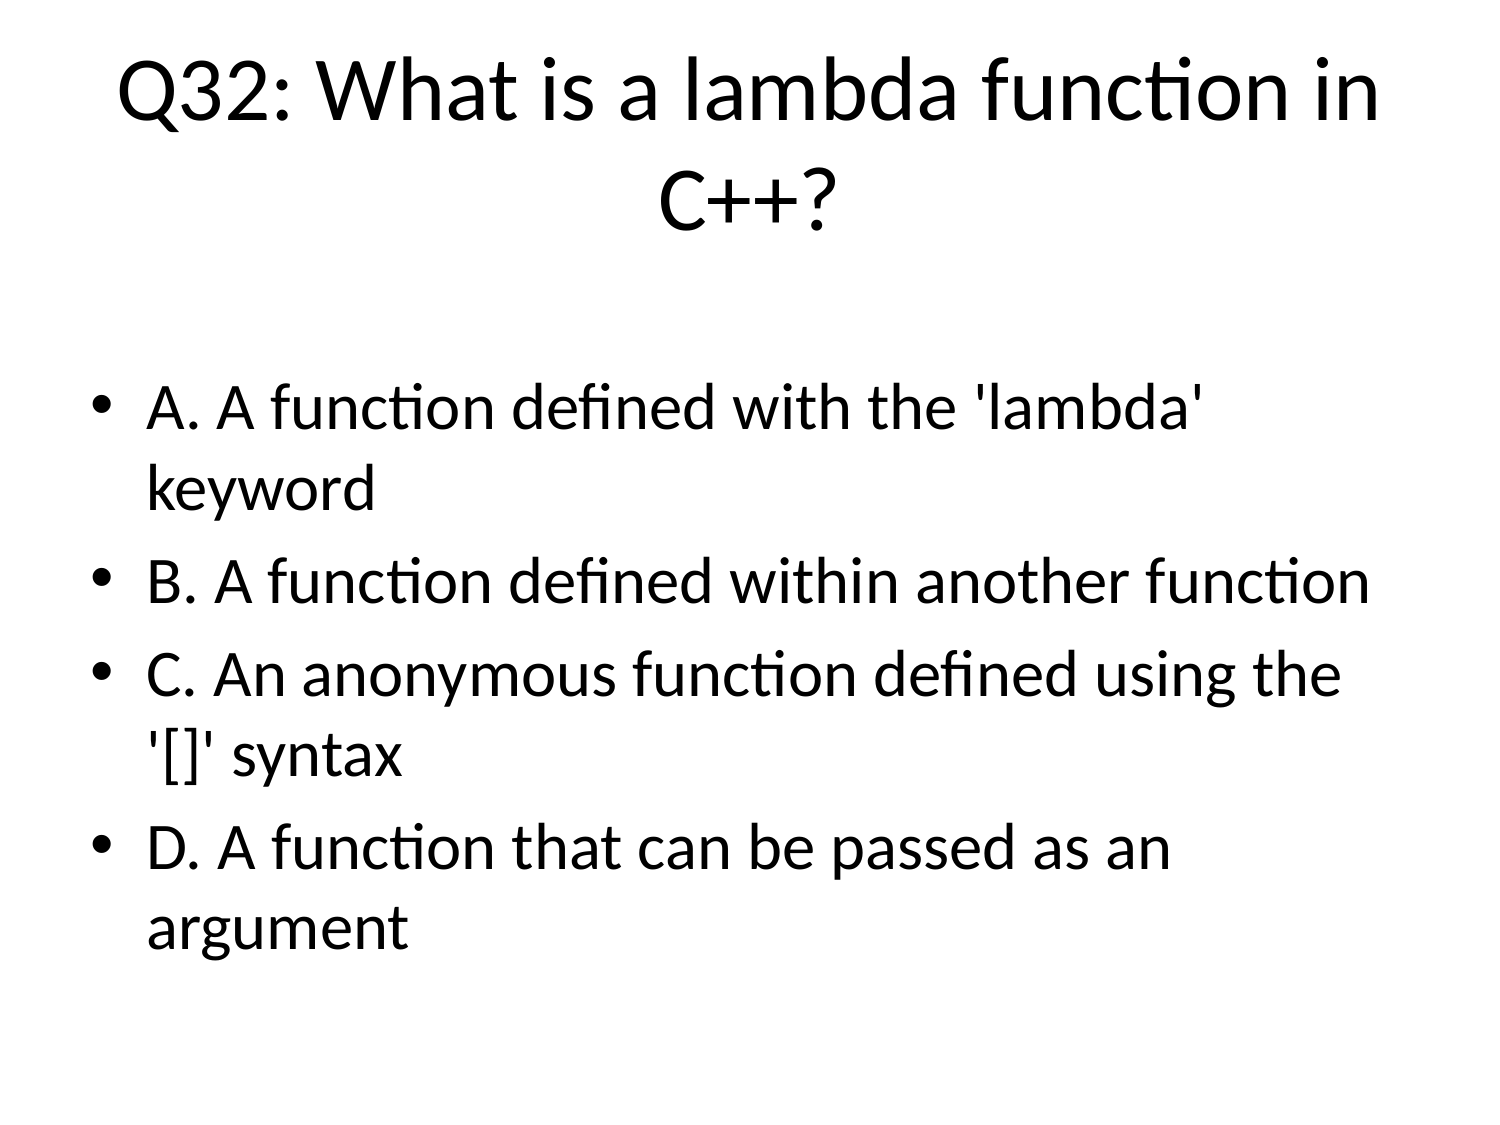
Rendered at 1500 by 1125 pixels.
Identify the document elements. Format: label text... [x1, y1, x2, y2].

title Q32: What is a lambda function in C++? [75, 45, 1425, 233]
list A. A function defined with the 'lambda' keyword B. A function defined within another function C. An anonymous function defined using the '[]' syntax D. A function that can be passed as an argument [75, 262, 1425, 1005]
